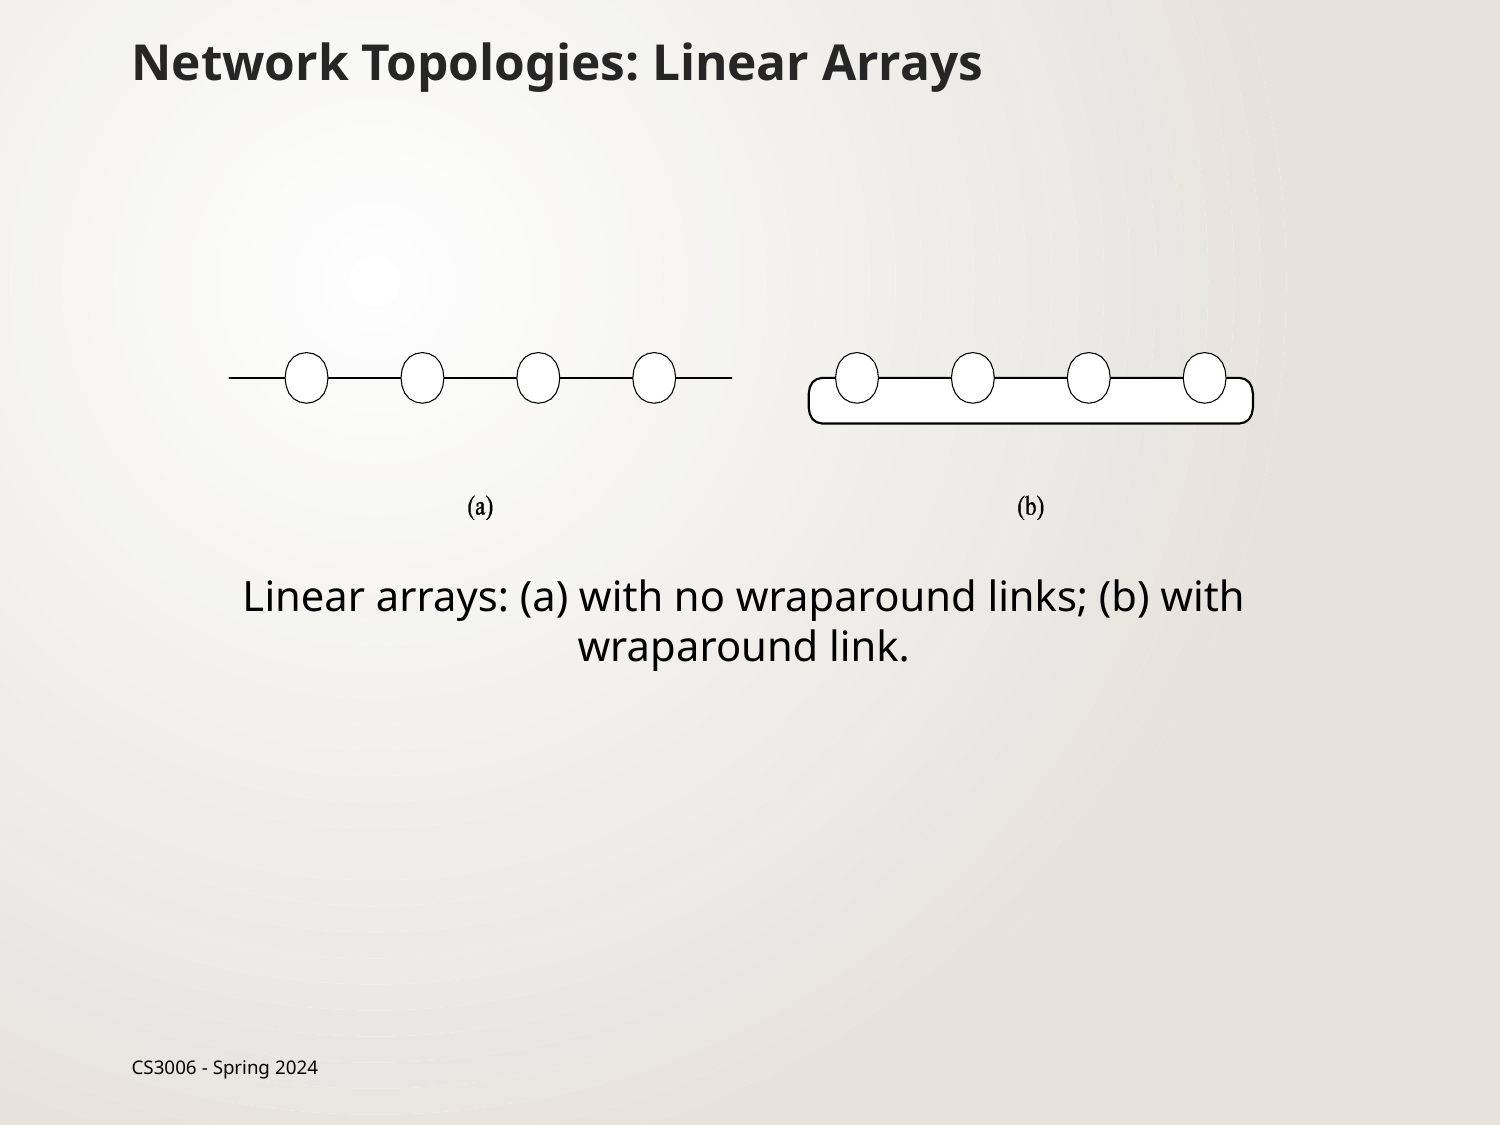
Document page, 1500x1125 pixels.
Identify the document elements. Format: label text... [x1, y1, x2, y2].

text_box Linear arrays: (a) with no wraparound links; (b) with wraparound link. [149, 562, 1338, 678]
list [224, 349, 1258, 521]
footer CS3006 - Spring 2024 [116, 1037, 1139, 1098]
title Network Topologies: Linear Arrays [116, 23, 1483, 158]
